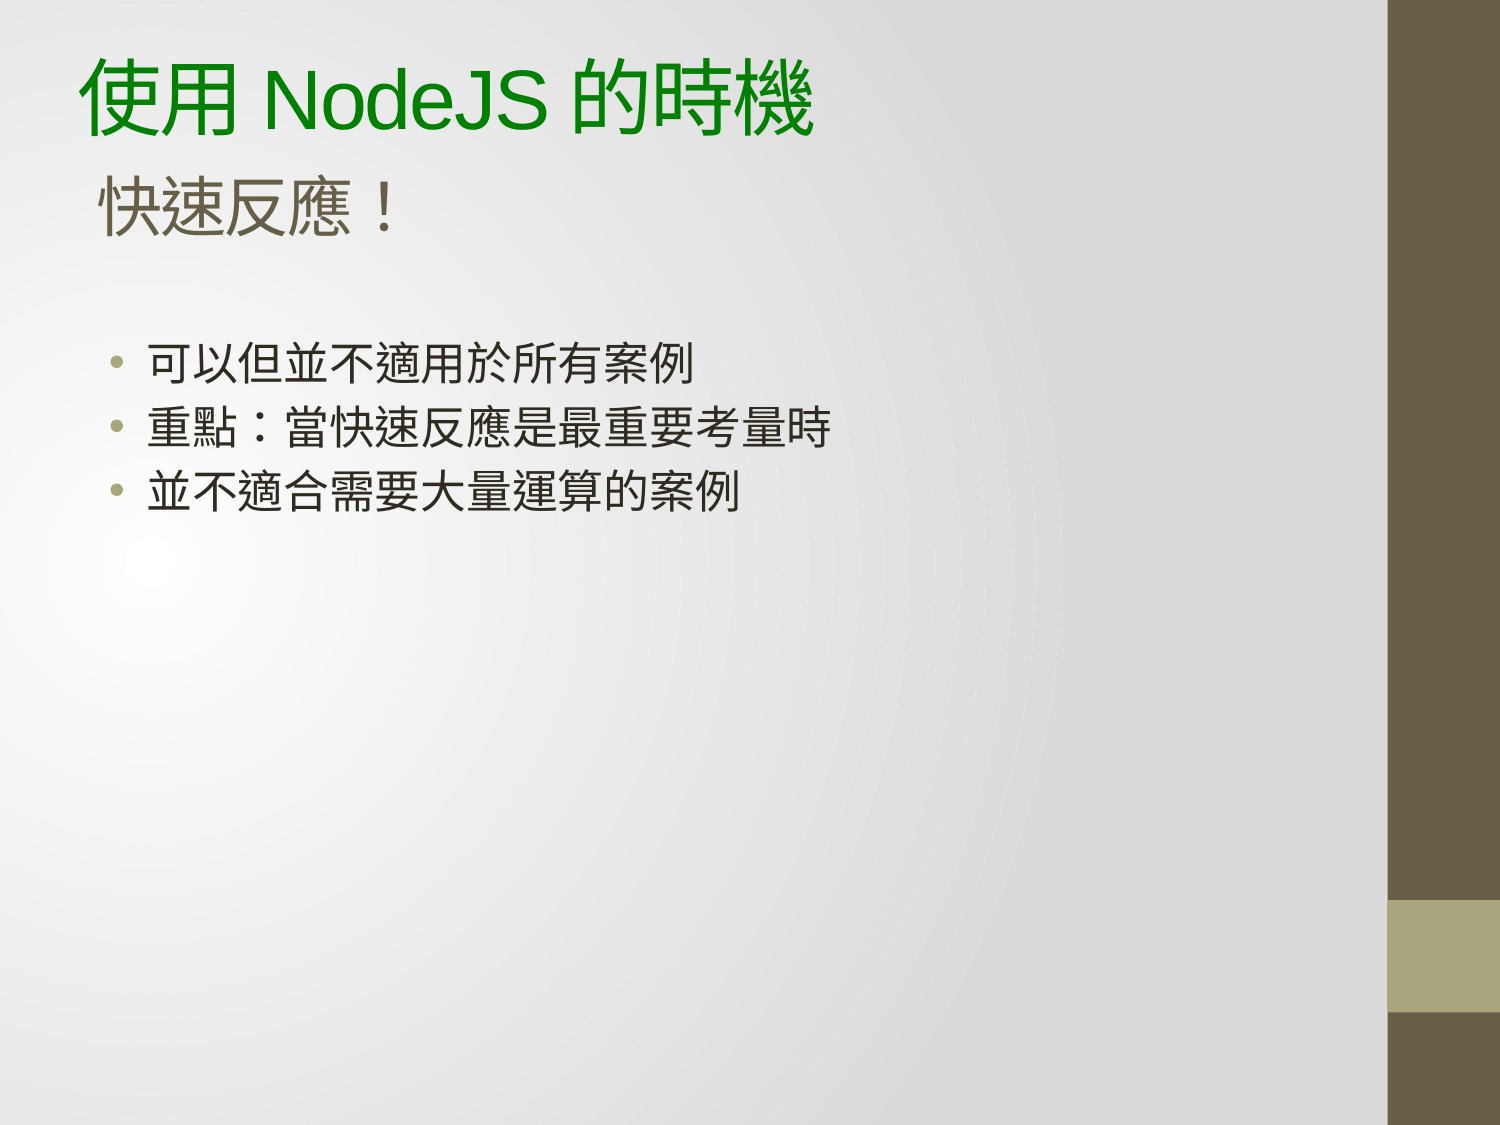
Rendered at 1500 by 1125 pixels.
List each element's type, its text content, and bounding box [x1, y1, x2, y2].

title 使用NodeJS的時機 快速反應！ [62, 37, 1438, 256]
list 可以但並不適用於所有案例 重點：當快速反應是最重要考量時 並不適合需要大量運算的案例 [75, 262, 1325, 1050]
